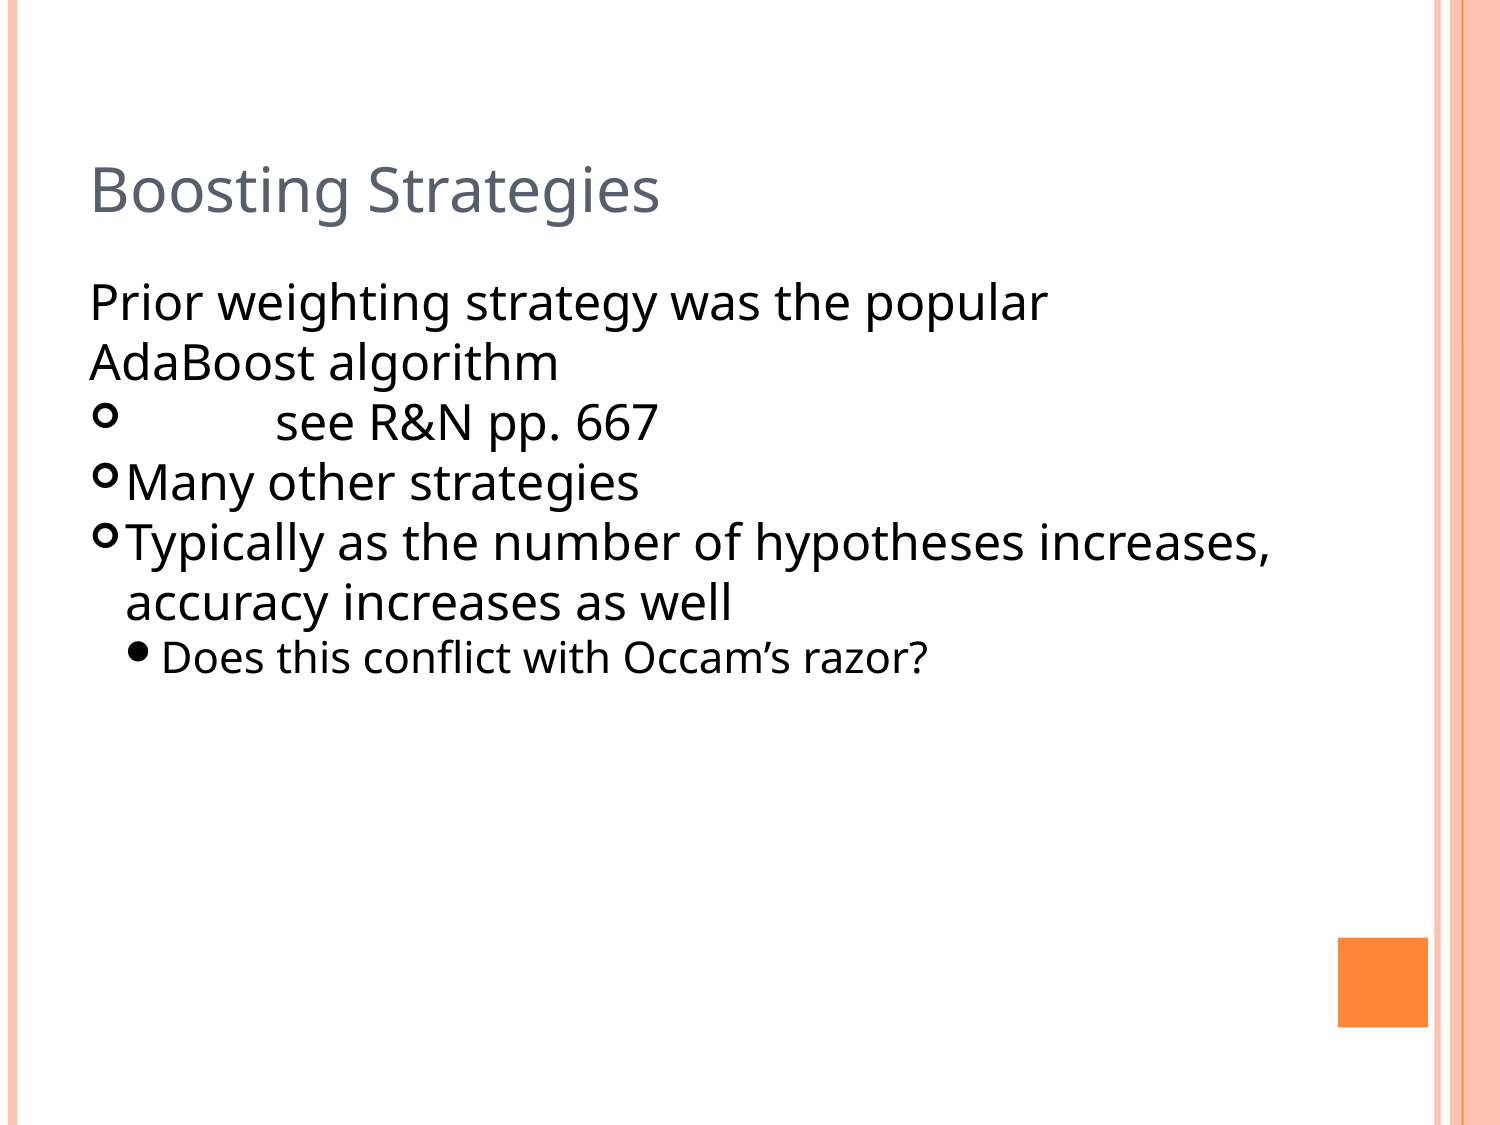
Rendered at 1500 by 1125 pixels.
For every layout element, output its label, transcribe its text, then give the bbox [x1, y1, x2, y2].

text_box Prior weighting strategy was the popular AdaBoost algorithm see R&N pp. 667 Many other strategies Typically as the number of hypotheses increases, accuracy increases as well Does this conflict with Occam’s razor? [74, 262, 1300, 1062]
text_box Boosting Strategies [74, 45, 1300, 233]
